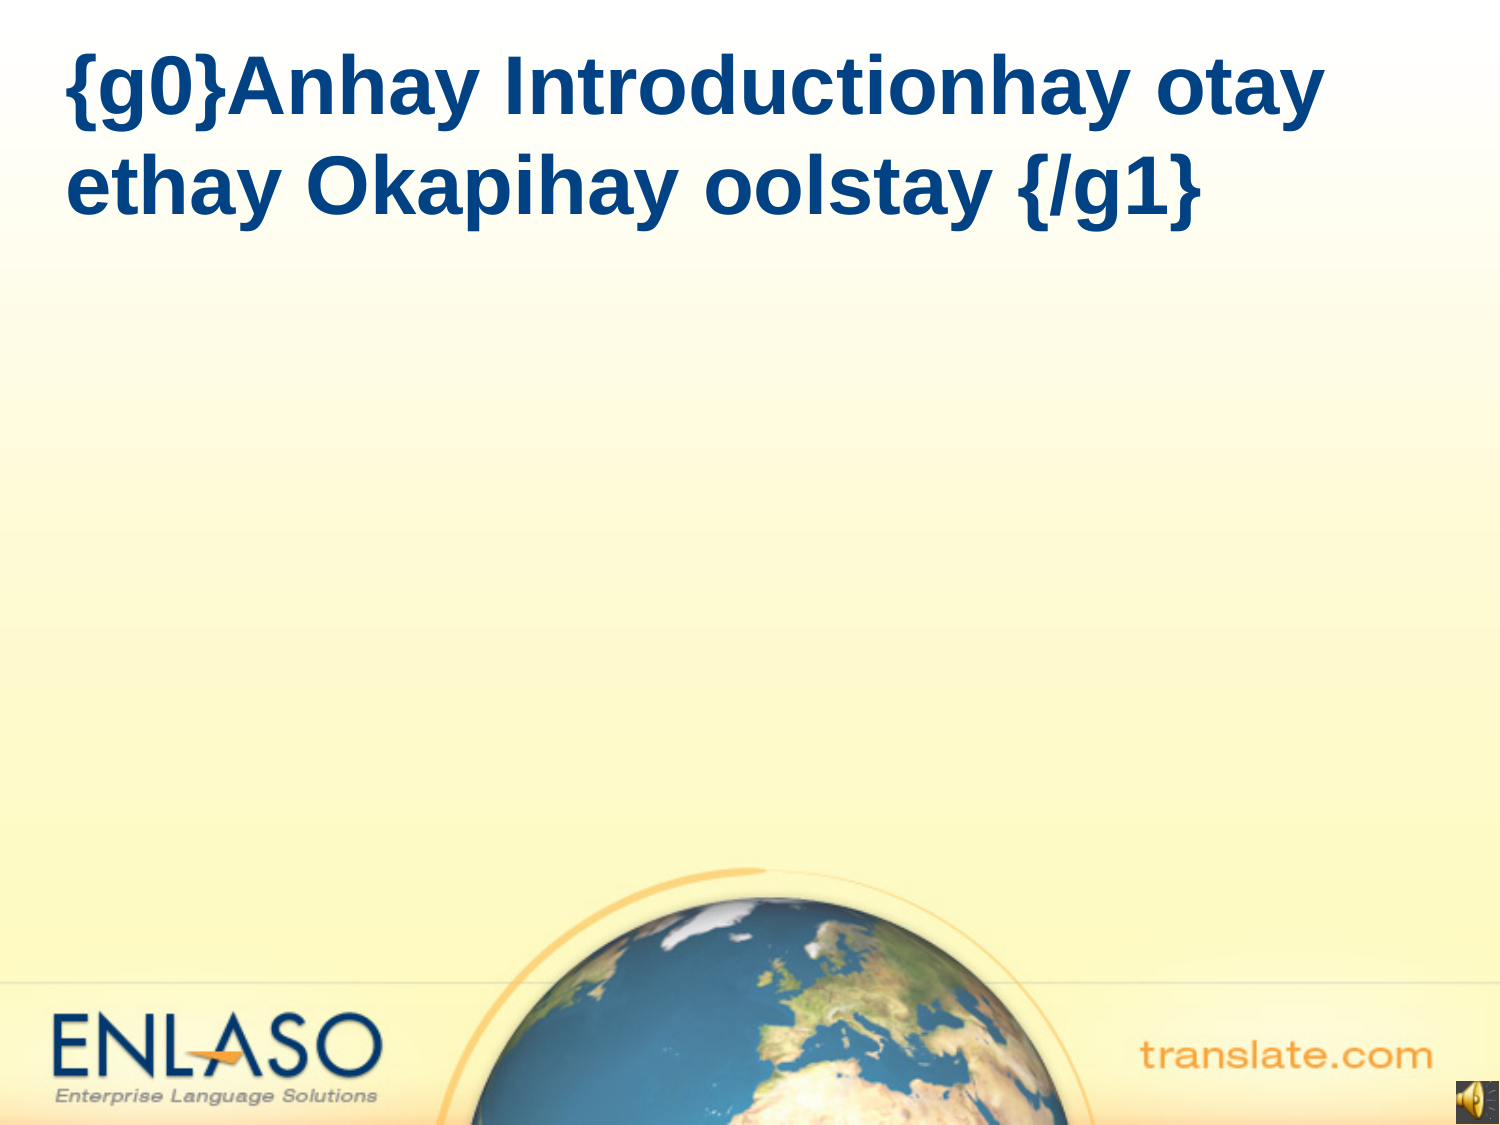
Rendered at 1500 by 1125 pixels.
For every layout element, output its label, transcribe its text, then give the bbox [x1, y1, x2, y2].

picture [0, 0, 1500, 1125]
title {g0}Anhay Introductionhay otay ethay Okapihay oolstay {/g1} [49, 37, 1456, 226]
